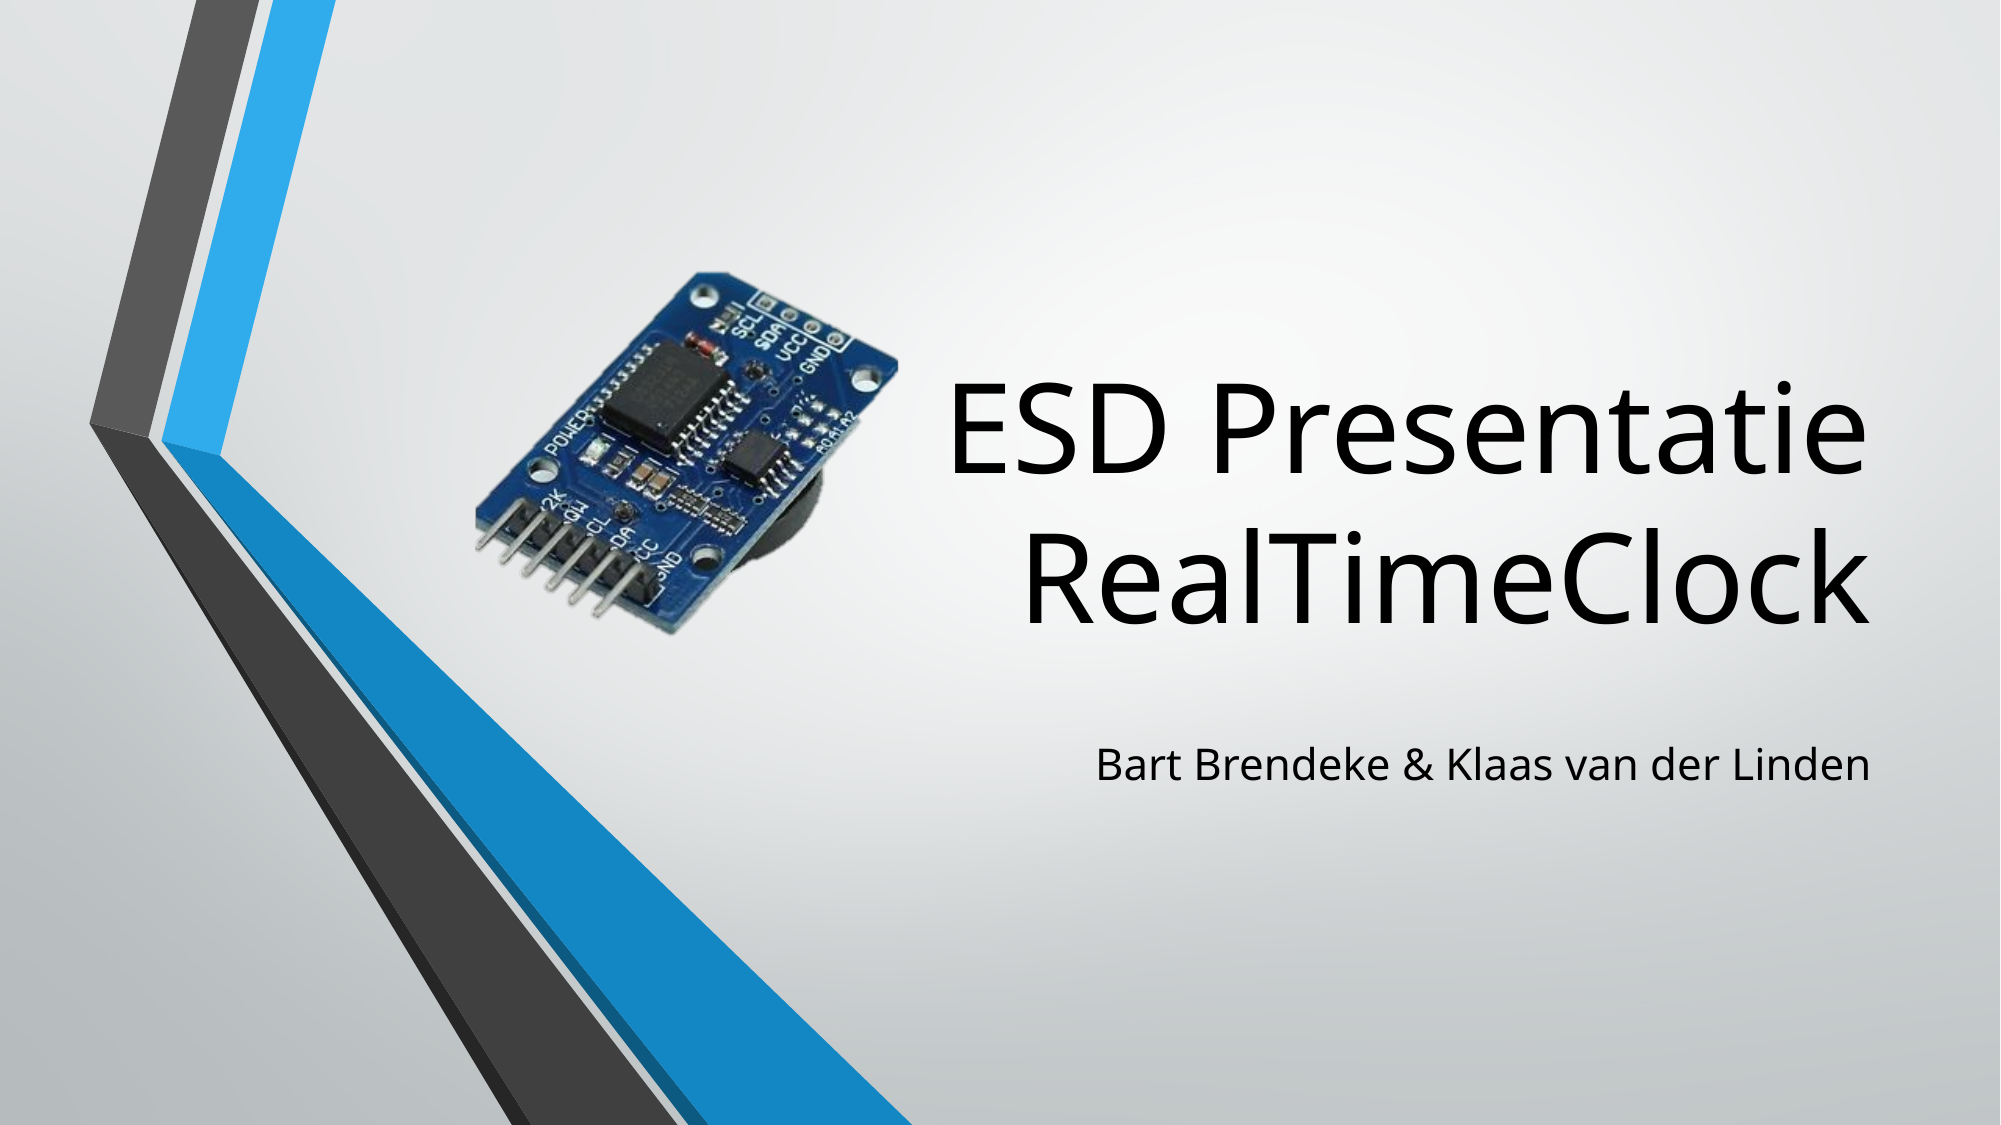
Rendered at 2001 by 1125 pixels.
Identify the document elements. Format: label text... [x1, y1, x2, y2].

subtitle Bart Brendeke & Klaas van der Linden [740, 655, 1887, 884]
picture [447, 226, 918, 696]
title ESD Presentatie RealTimeClock [918, 226, 1887, 655]
